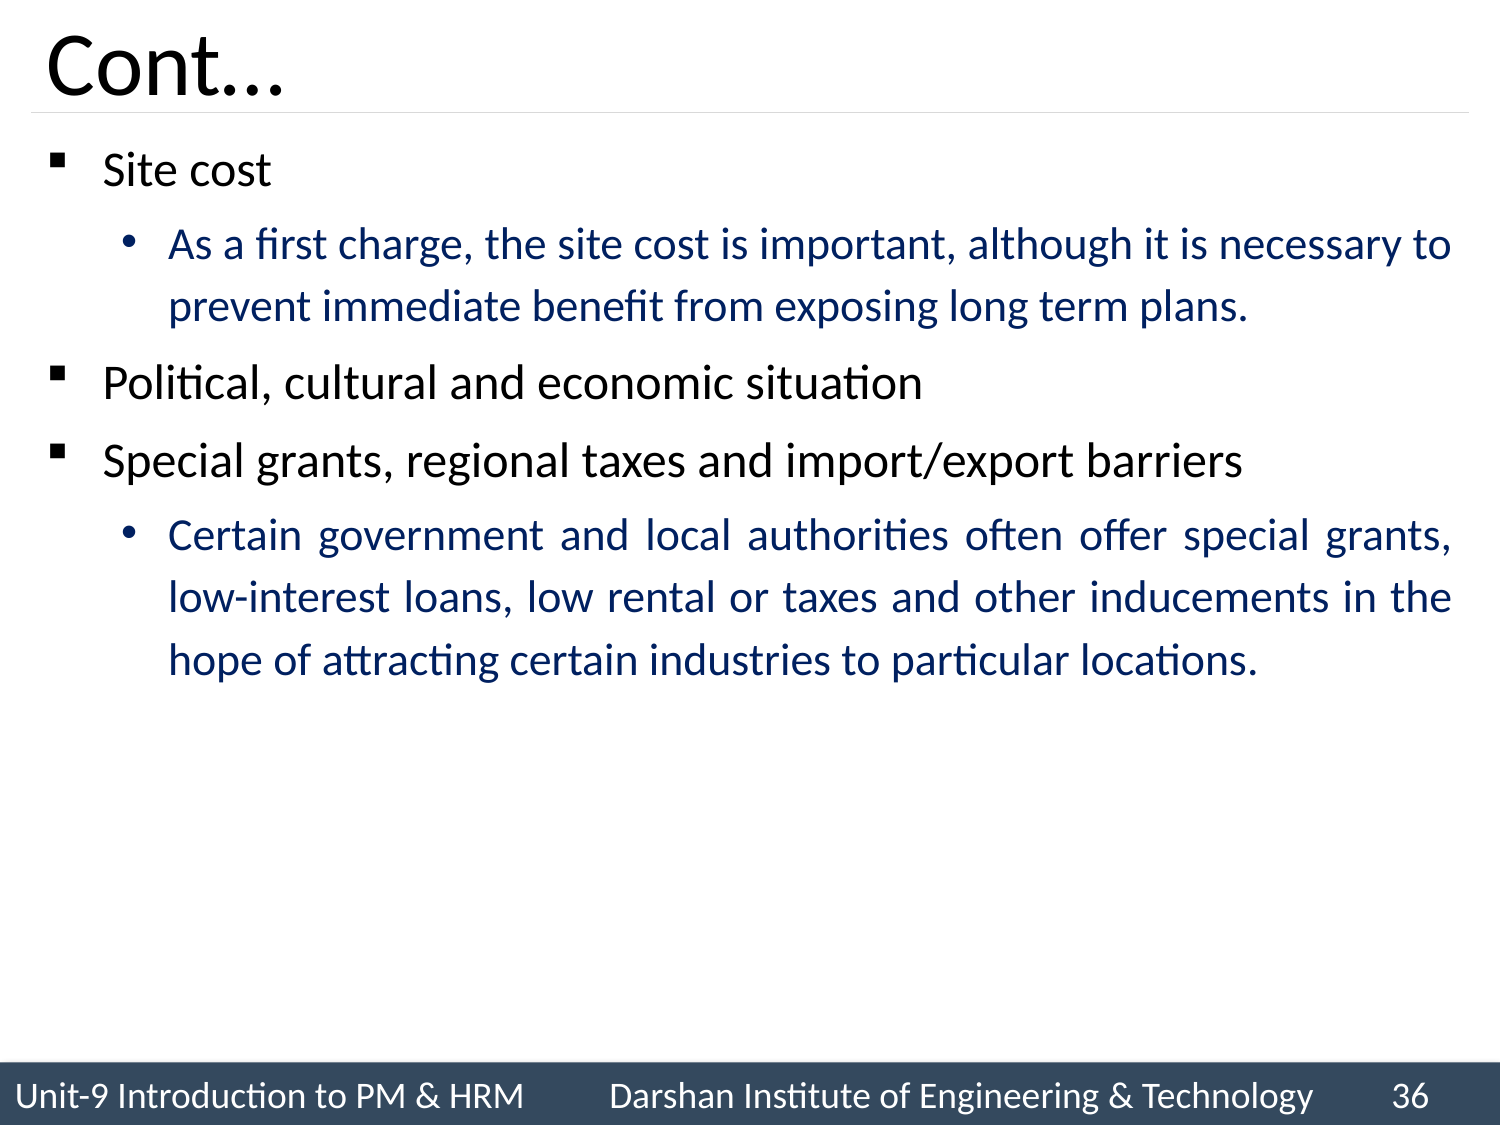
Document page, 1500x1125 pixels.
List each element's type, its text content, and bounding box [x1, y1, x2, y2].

list Site cost As a first charge, the site cost is important, although it is necessary to prevent immediate benefit from exposing long term plans. Political, cultural and economic situation Special grants, regional taxes and import/export barriers Certain government and local authorities often offer special grants, low-interest loans, low rental or taxes and other inducements in the hope of attracting certain industries to particular locations. [31, 120, 1469, 1046]
title Cont… [31, 0, 1469, 120]
